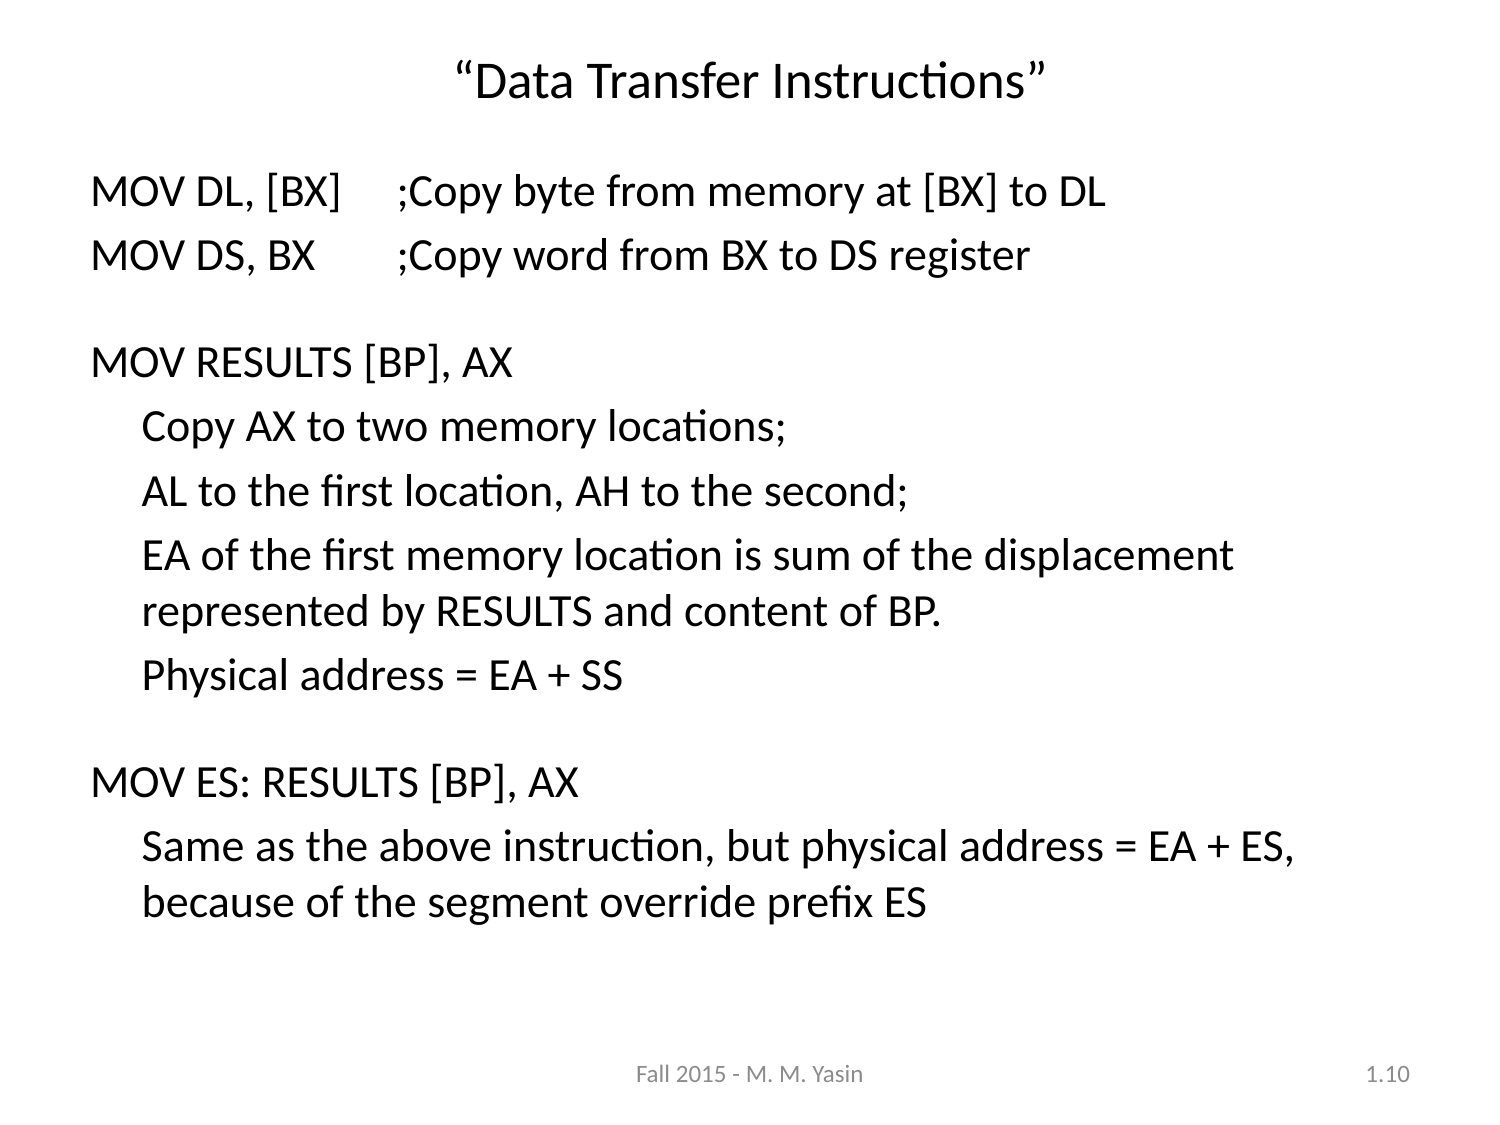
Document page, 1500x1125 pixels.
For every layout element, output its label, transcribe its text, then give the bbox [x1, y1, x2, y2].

footer Fall 2015 - M. M. Yasin [512, 1042, 988, 1103]
slide_number 1.10 [1074, 1042, 1425, 1103]
list “Data Transfer Instructions” MOV DL, [BX] ;Copy byte from memory at [BX] to DL MOV DS, BX ;Copy word from BX to DS register MOV RESULTS [BP], AX Copy AX to two memory locations; AL to the first location, AH to the second; EA of the first memory location is sum of the displacement represented by RESULTS and content of BP. Physical address = EA + SS MOV ES: RESULTS [BP], AX Same as the above instruction, but physical address = EA + ES, because of the segment override prefix ES [75, 37, 1425, 943]
